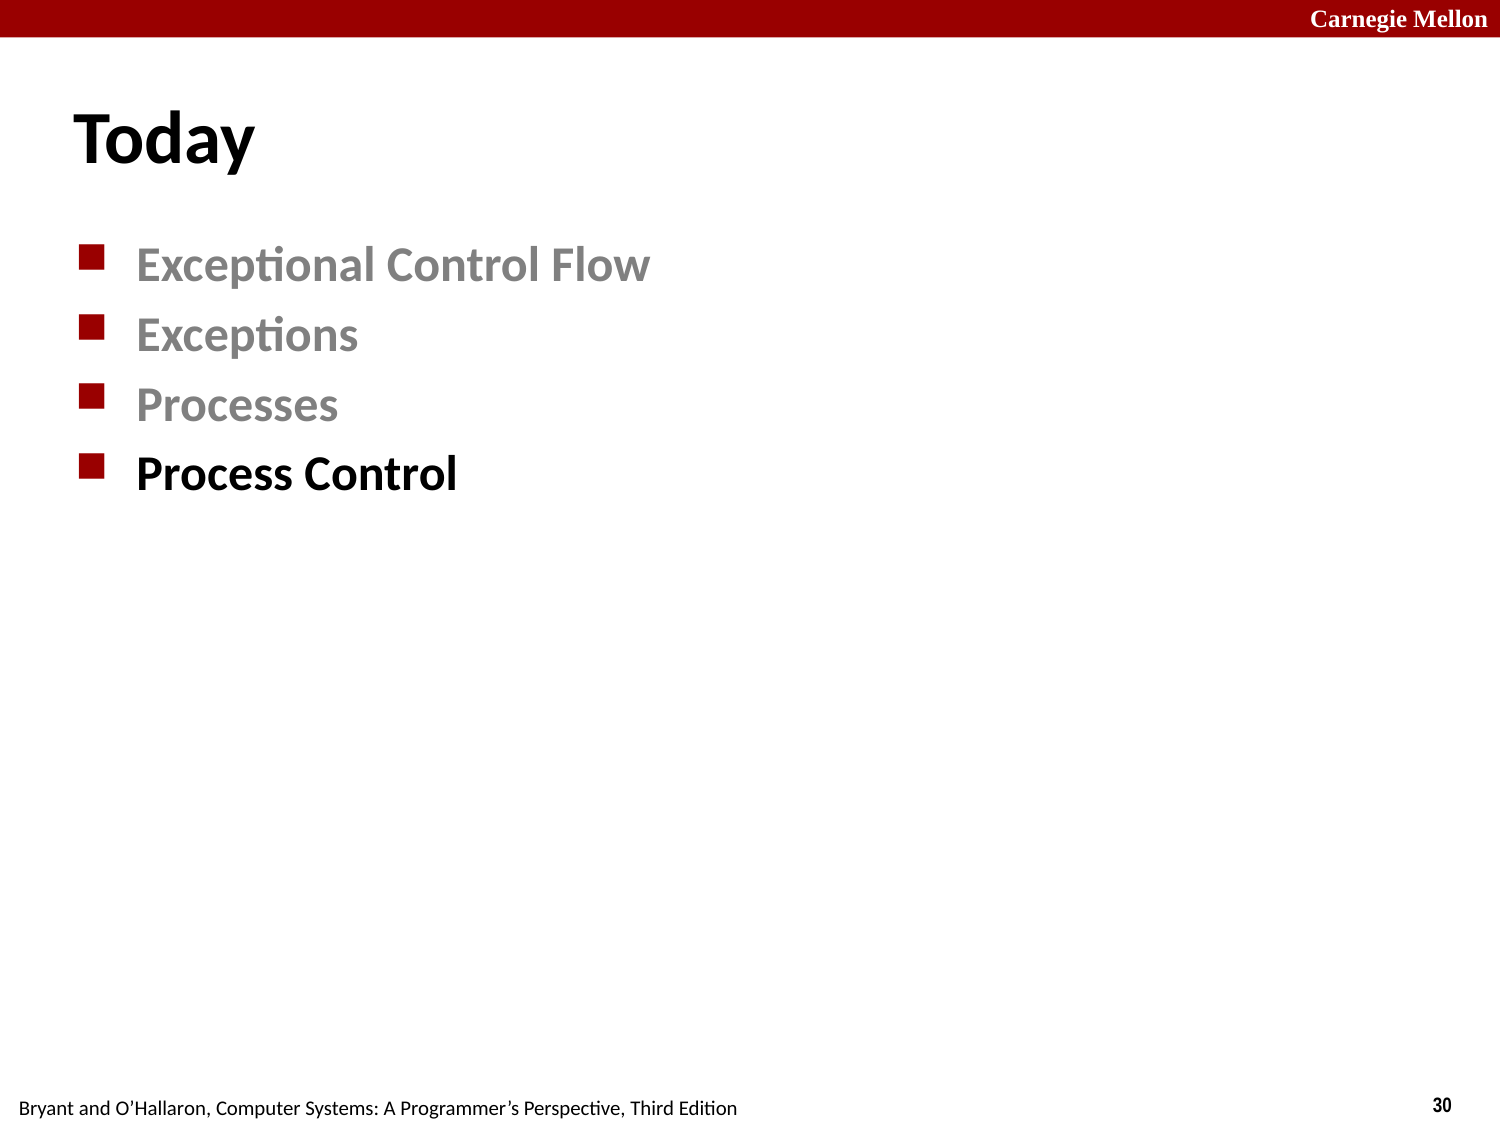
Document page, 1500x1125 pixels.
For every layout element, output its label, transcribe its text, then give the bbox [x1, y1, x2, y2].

list Exceptional Control Flow Exceptions Processes Process Control [64, 223, 1361, 1040]
title Today [58, 71, 1305, 197]
